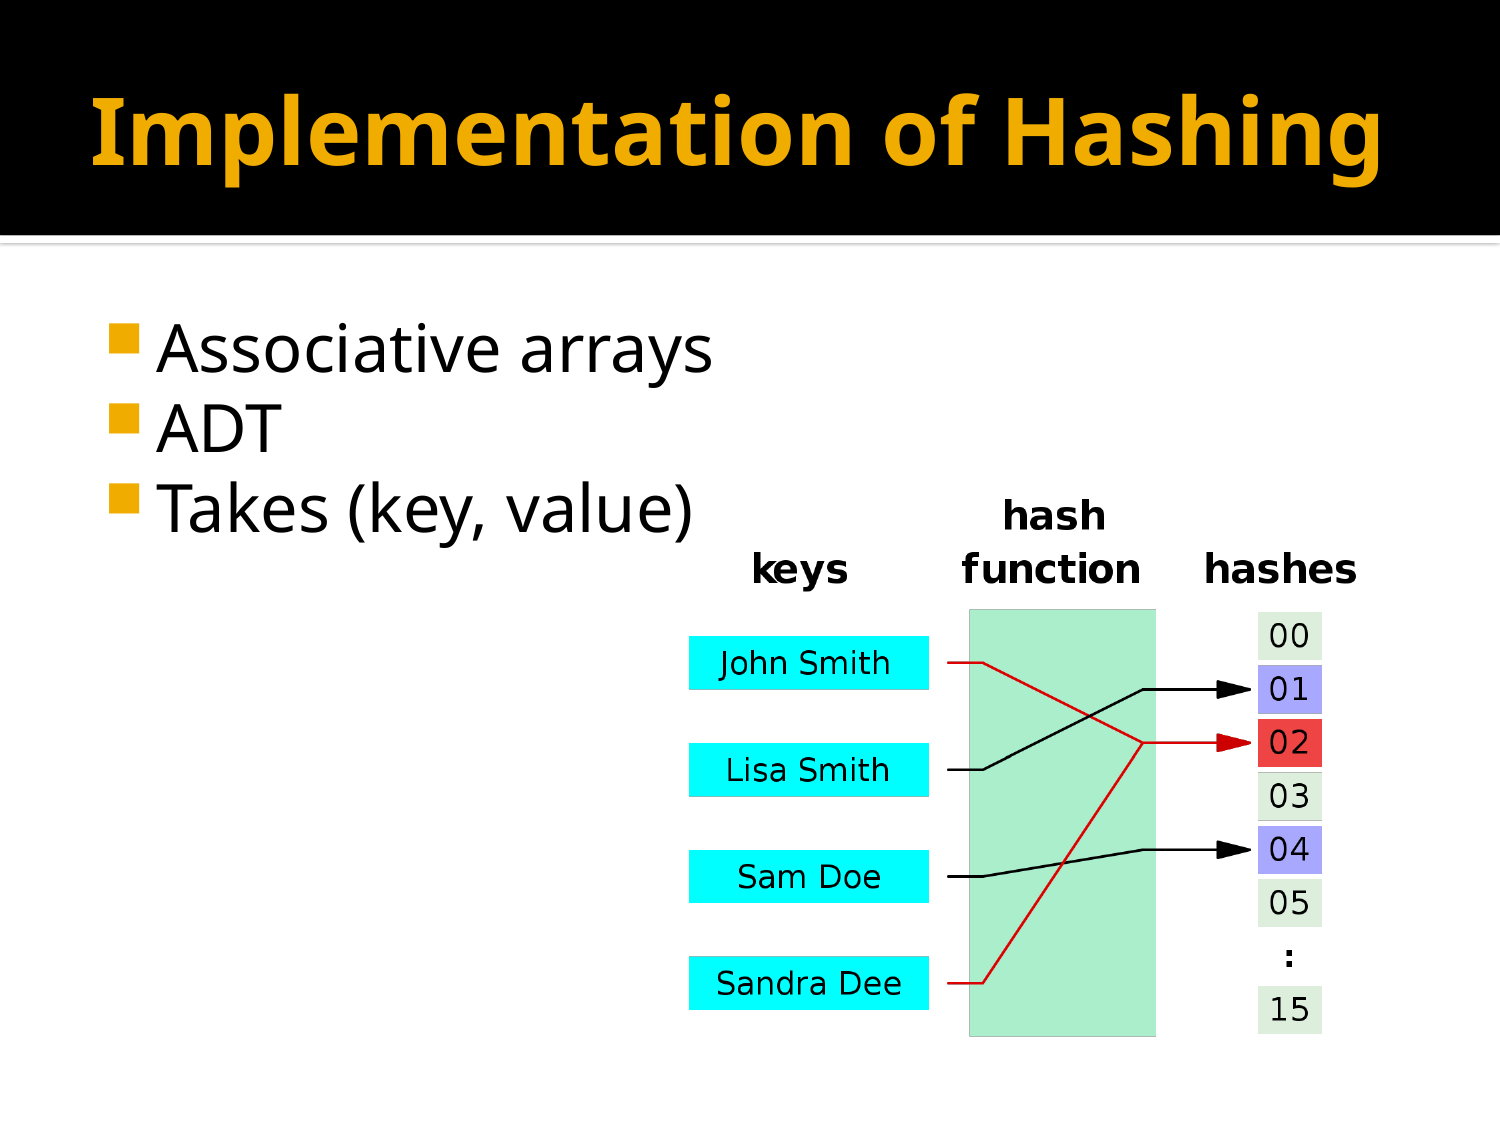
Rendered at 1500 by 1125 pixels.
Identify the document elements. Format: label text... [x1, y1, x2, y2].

picture [662, 449, 1463, 1063]
title Implementation of Hashing [75, 25, 1425, 231]
list Associative arrays ADT Takes (key, value) [75, 291, 1425, 638]
